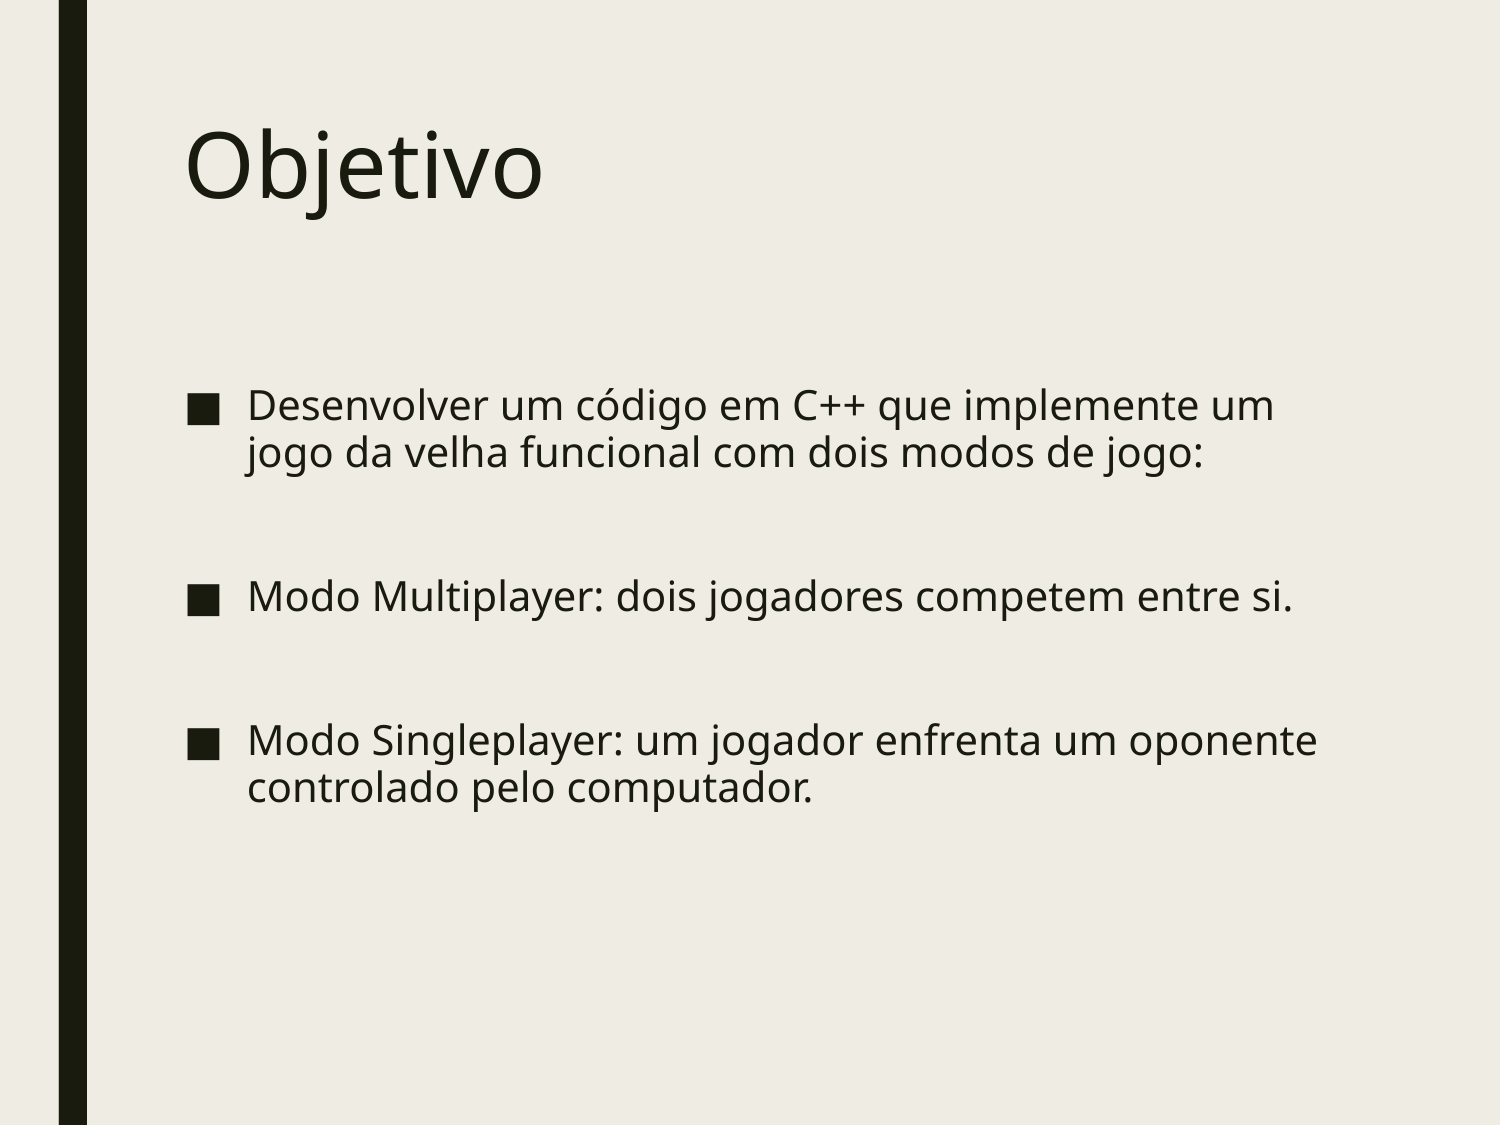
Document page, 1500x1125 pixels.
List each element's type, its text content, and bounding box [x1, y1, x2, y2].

title Objetivo [168, 112, 1351, 357]
list Desenvolver um código em C++ que implemente um jogo da velha funcional com dois modos de jogo: Modo Multiplayer: dois jogadores competem entre si. Modo Singleplayer: um jogador enfrenta um oponente controlado pelo computador. [168, 375, 1351, 963]
